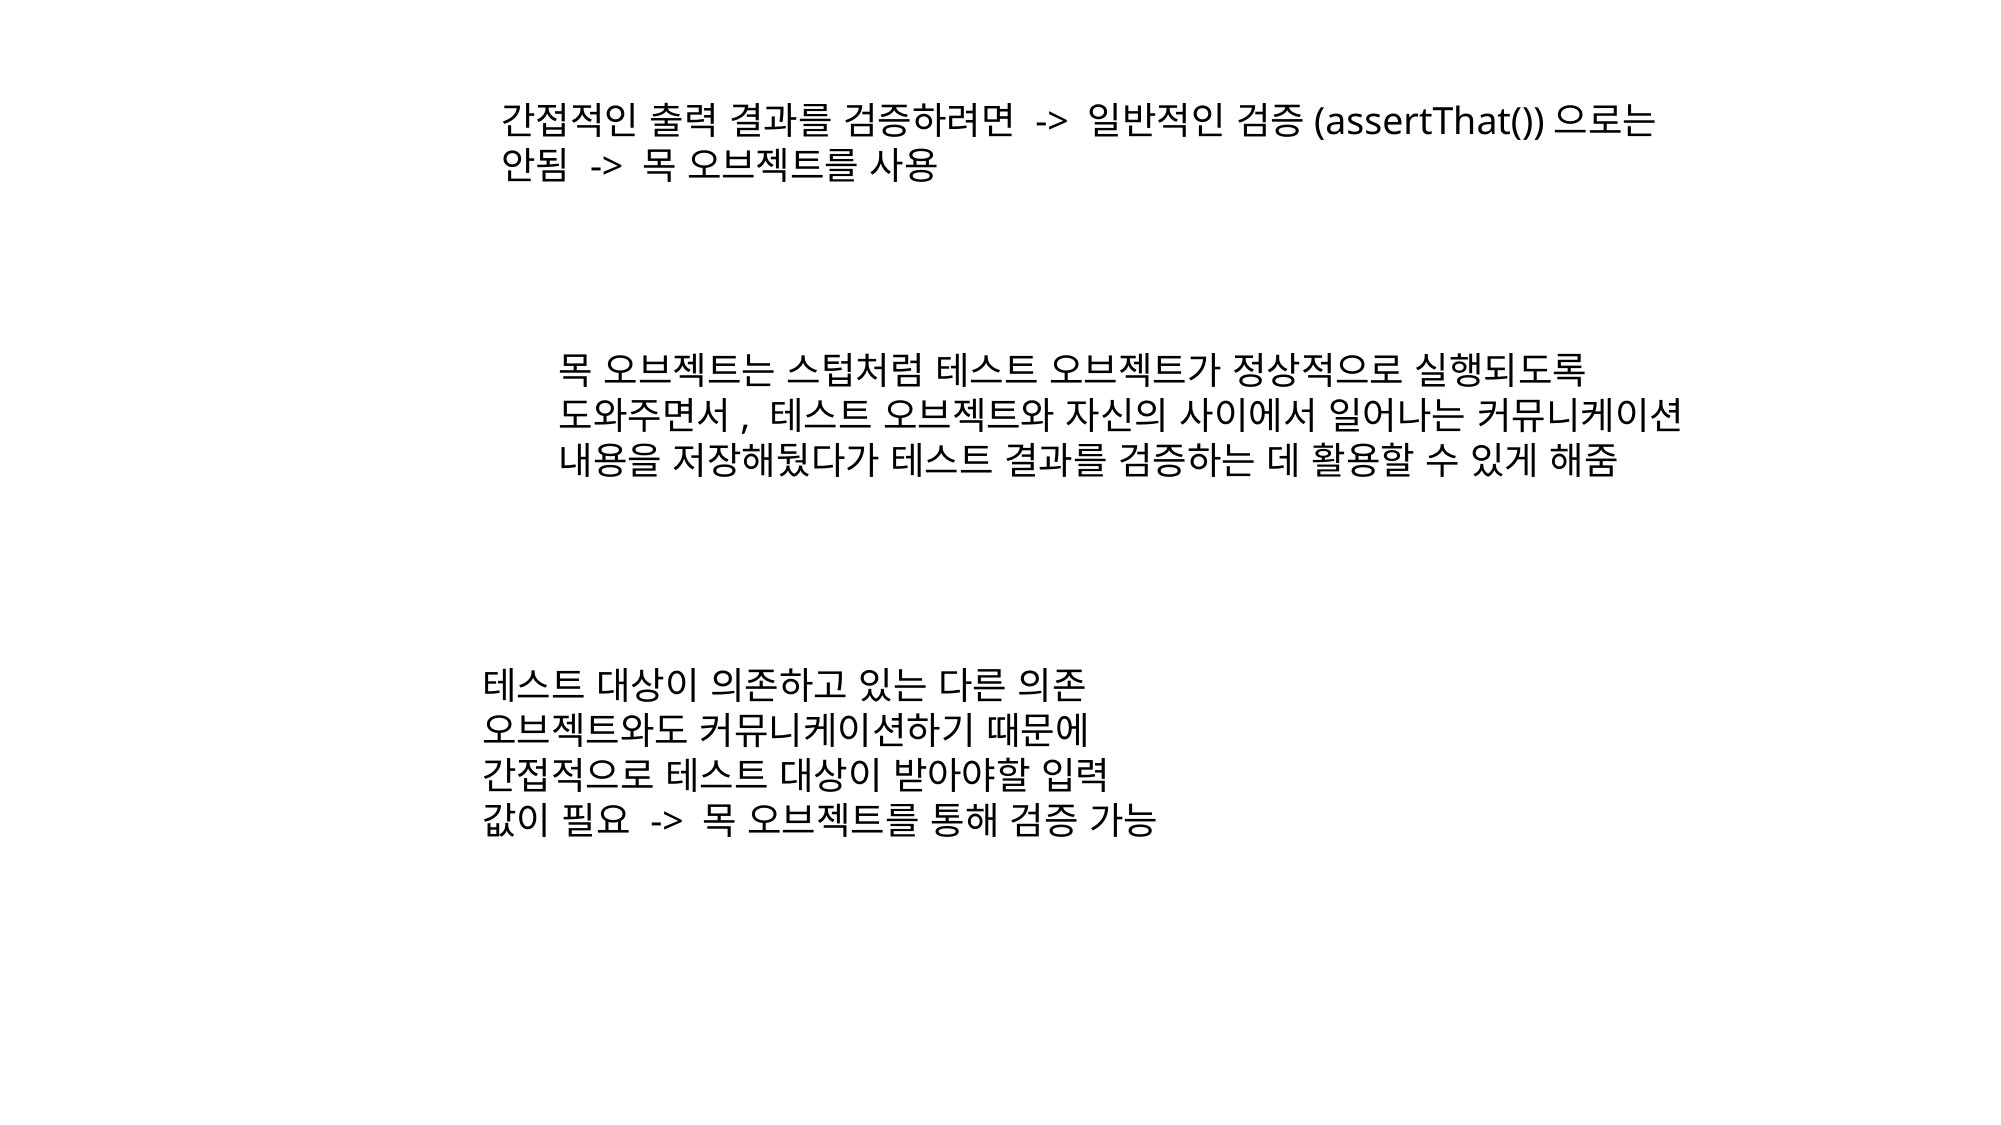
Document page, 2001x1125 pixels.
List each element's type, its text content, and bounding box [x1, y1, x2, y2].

text_box 목 오브젝트는 스텁처럼 테스트 오브젝트가 정상적으로 실행되도록 도와주면서, 테스트 오브젝트와 자신의 사이에서 일어나는 커뮤니케이션 내용을 저장해뒀다가 테스트 결과를 검증하는 데 활용할 수 있게 해줌 [544, 339, 1736, 490]
text_box 간접적인 출력 결과를 검증하려면 -> 일반적인 검증(assertThat())으로는 안됨 -> 목 오브젝트를 사용 [486, 89, 1717, 195]
text_box 테스트 대상이 의존하고 있는 다른 의존 오브젝트와도 커뮤니케이션하기 때문에 간접적으로 테스트 대상이 받아야할 입력 값이 필요 -> 목 오브젝트를 통해 검증 가능 [467, 654, 1202, 850]
